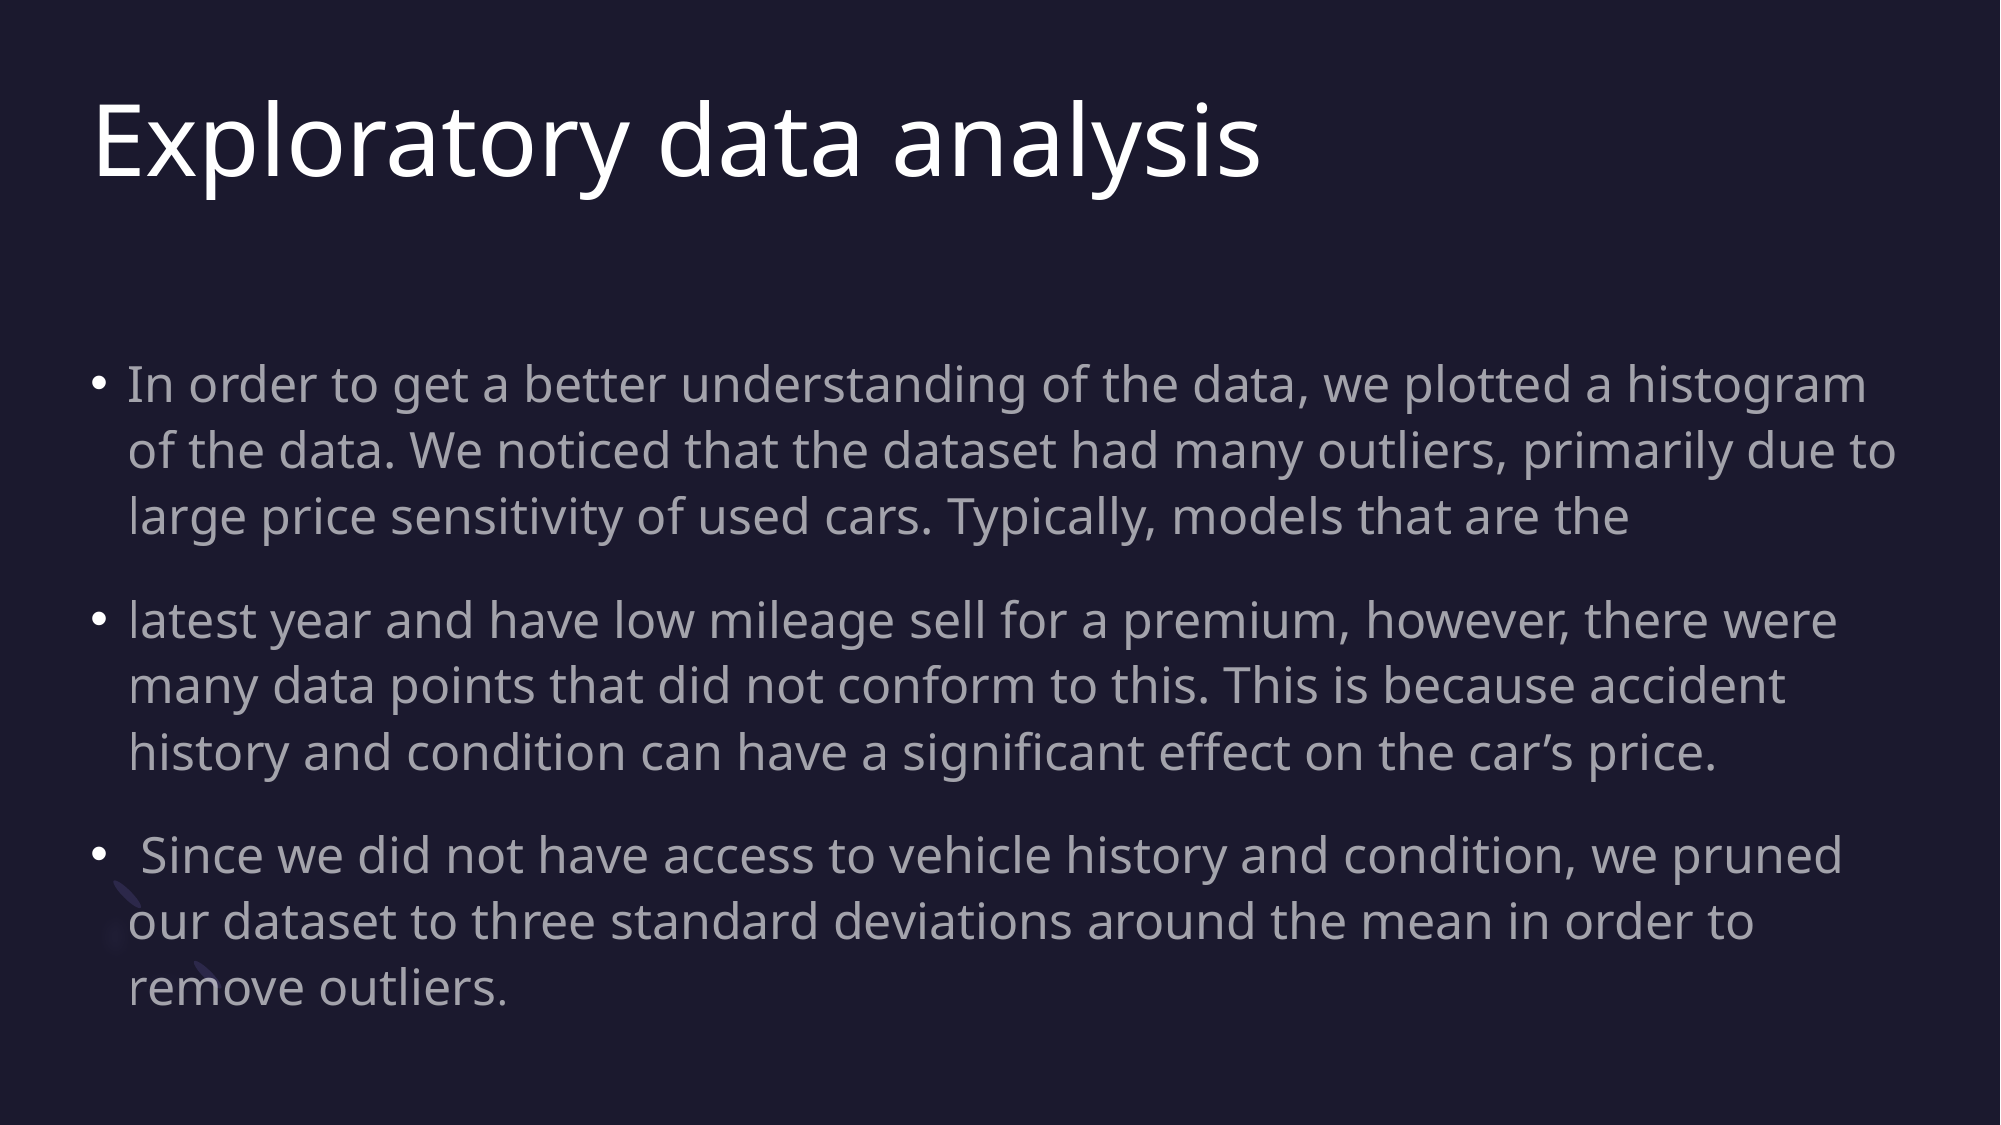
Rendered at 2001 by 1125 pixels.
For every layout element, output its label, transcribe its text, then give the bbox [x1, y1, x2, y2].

list In order to get a better understanding of the data, we plotted a histogram of the data. We noticed that the dataset had many outliers, primarily due to large price sensitivity of used cars. Typically, models that are the latest year and have low mileage sell for a premium, however, there were many data points that did not conform to this. This is because accident history and condition can have a significant effect on the car’s price. Since we did not have access to vehicle history and condition, we pruned our dataset to three standard deviations around the mean in order to remove outliers. [90, 346, 1910, 1000]
title Exploratory data analysis [90, 90, 1910, 309]
